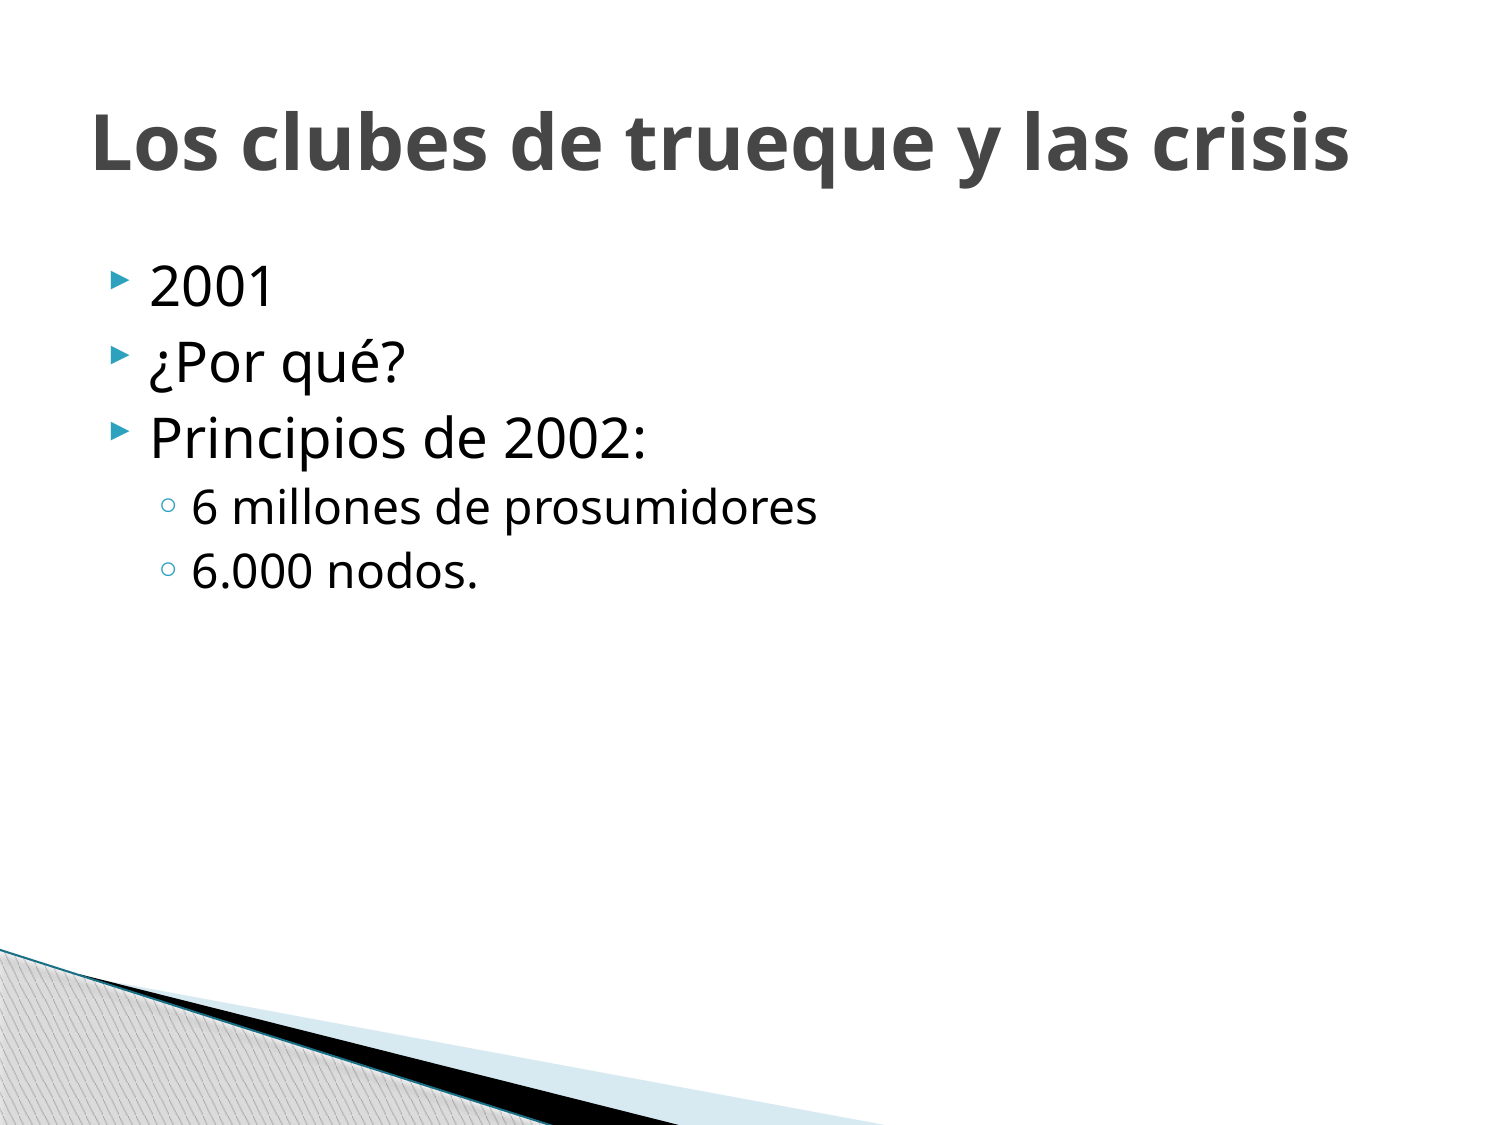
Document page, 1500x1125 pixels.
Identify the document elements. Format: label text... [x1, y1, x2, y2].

list 2001 ¿Por qué? Principios de 2002: 6 millones de prosumidores 6.000 nodos. [75, 243, 1425, 986]
title Los clubes de trueque y las crisis [75, 45, 1425, 233]
